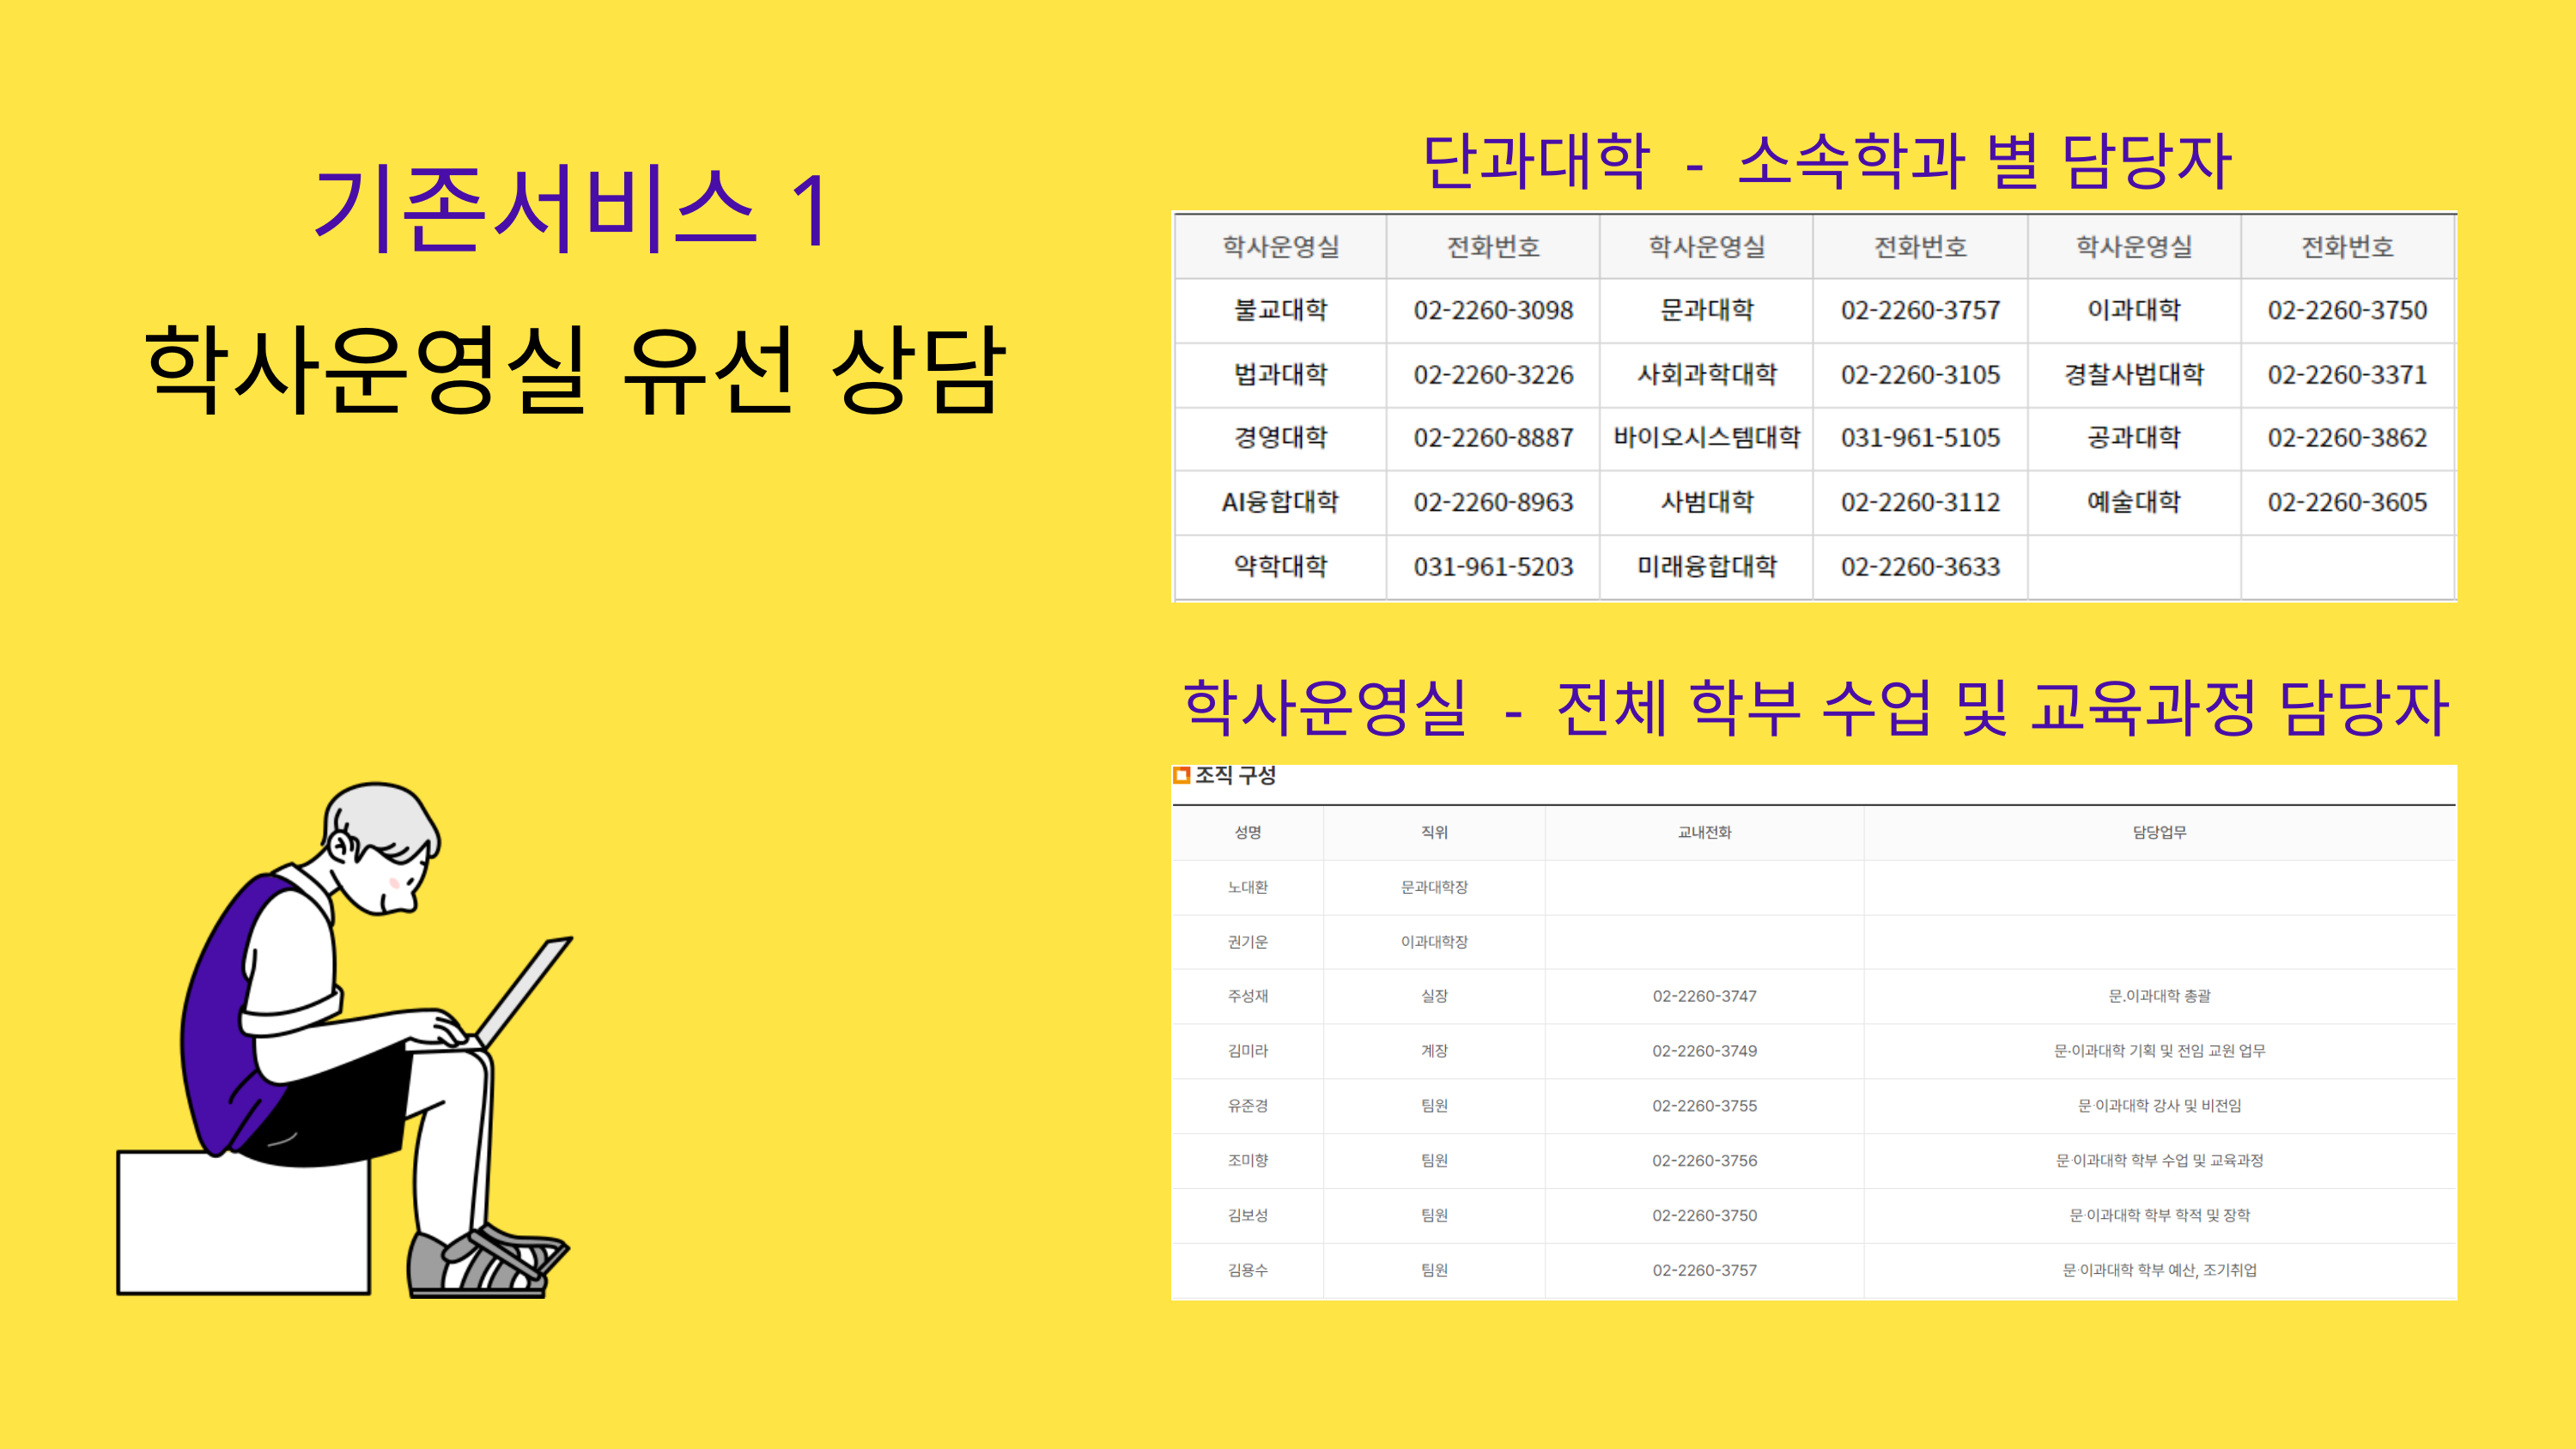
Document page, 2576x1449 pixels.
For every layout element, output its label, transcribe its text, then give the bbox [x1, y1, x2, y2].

picture [1171, 210, 2458, 603]
text_box 기존서비스1 학사운영실 유선 상담 [56, 141, 1096, 433]
picture [1171, 765, 2458, 1300]
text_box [112, 778, 576, 1299]
text_box 단과대학 - 소속학과 별 담당자 [1135, 115, 2520, 204]
text_box 학사운영실 - 전체 학부 수업 및 교육과정 담당자 [934, 663, 2576, 752]
